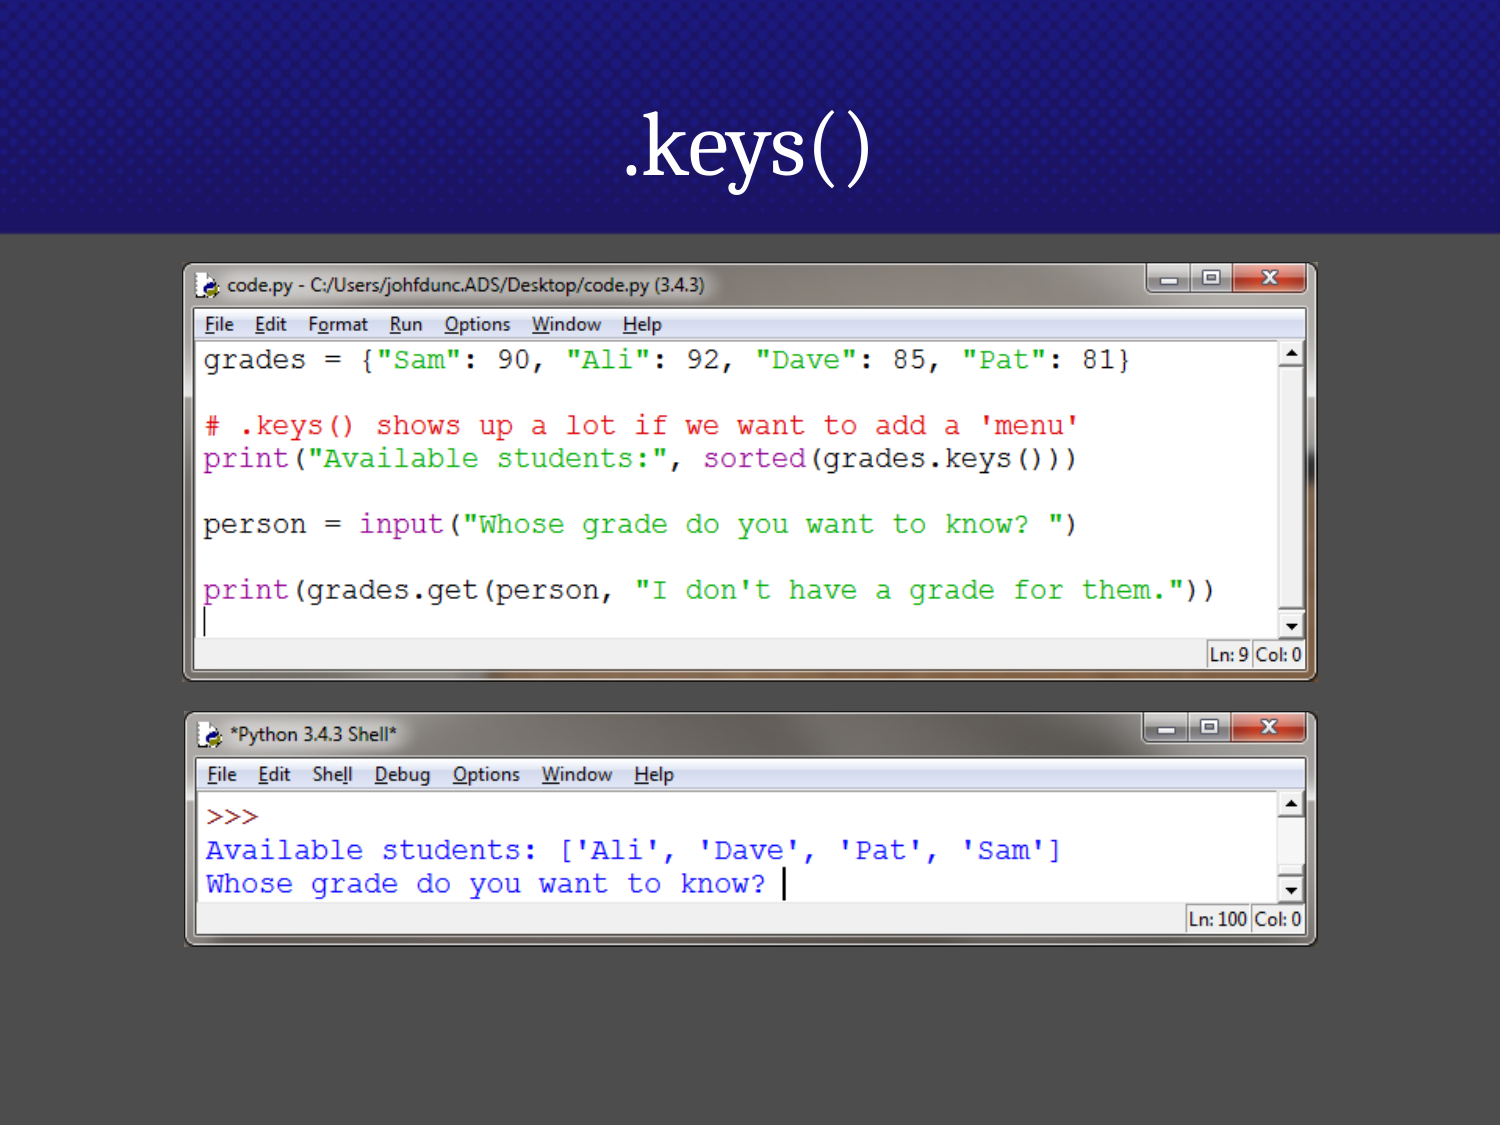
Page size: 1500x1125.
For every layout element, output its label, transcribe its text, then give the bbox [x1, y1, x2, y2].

picture [0, 0, 1500, 1125]
title .keys() [75, 45, 1425, 233]
